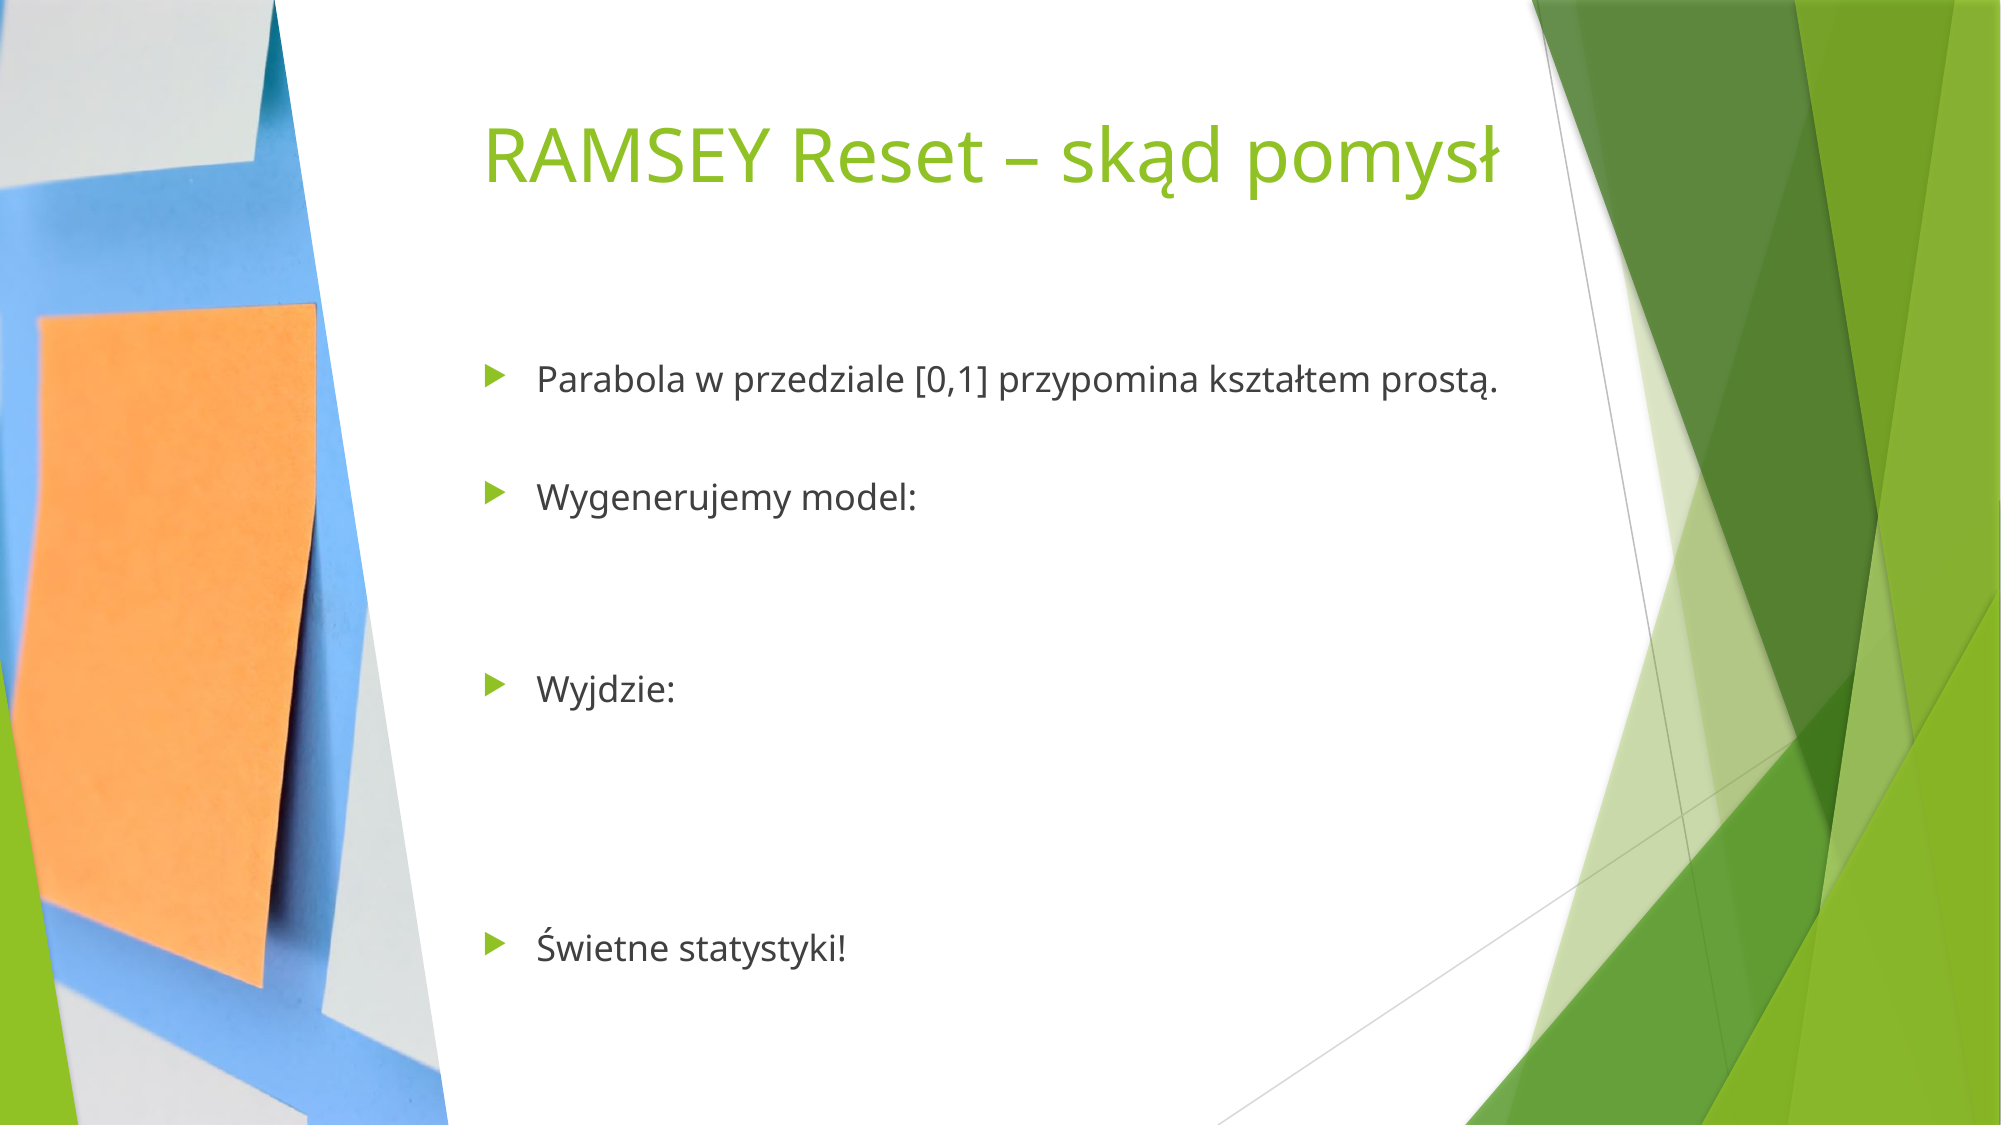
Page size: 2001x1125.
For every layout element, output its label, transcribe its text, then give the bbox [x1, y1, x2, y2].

picture [0, 0, 449, 1125]
title RAMSEY Reset – skąd pomysł [467, 99, 1522, 317]
